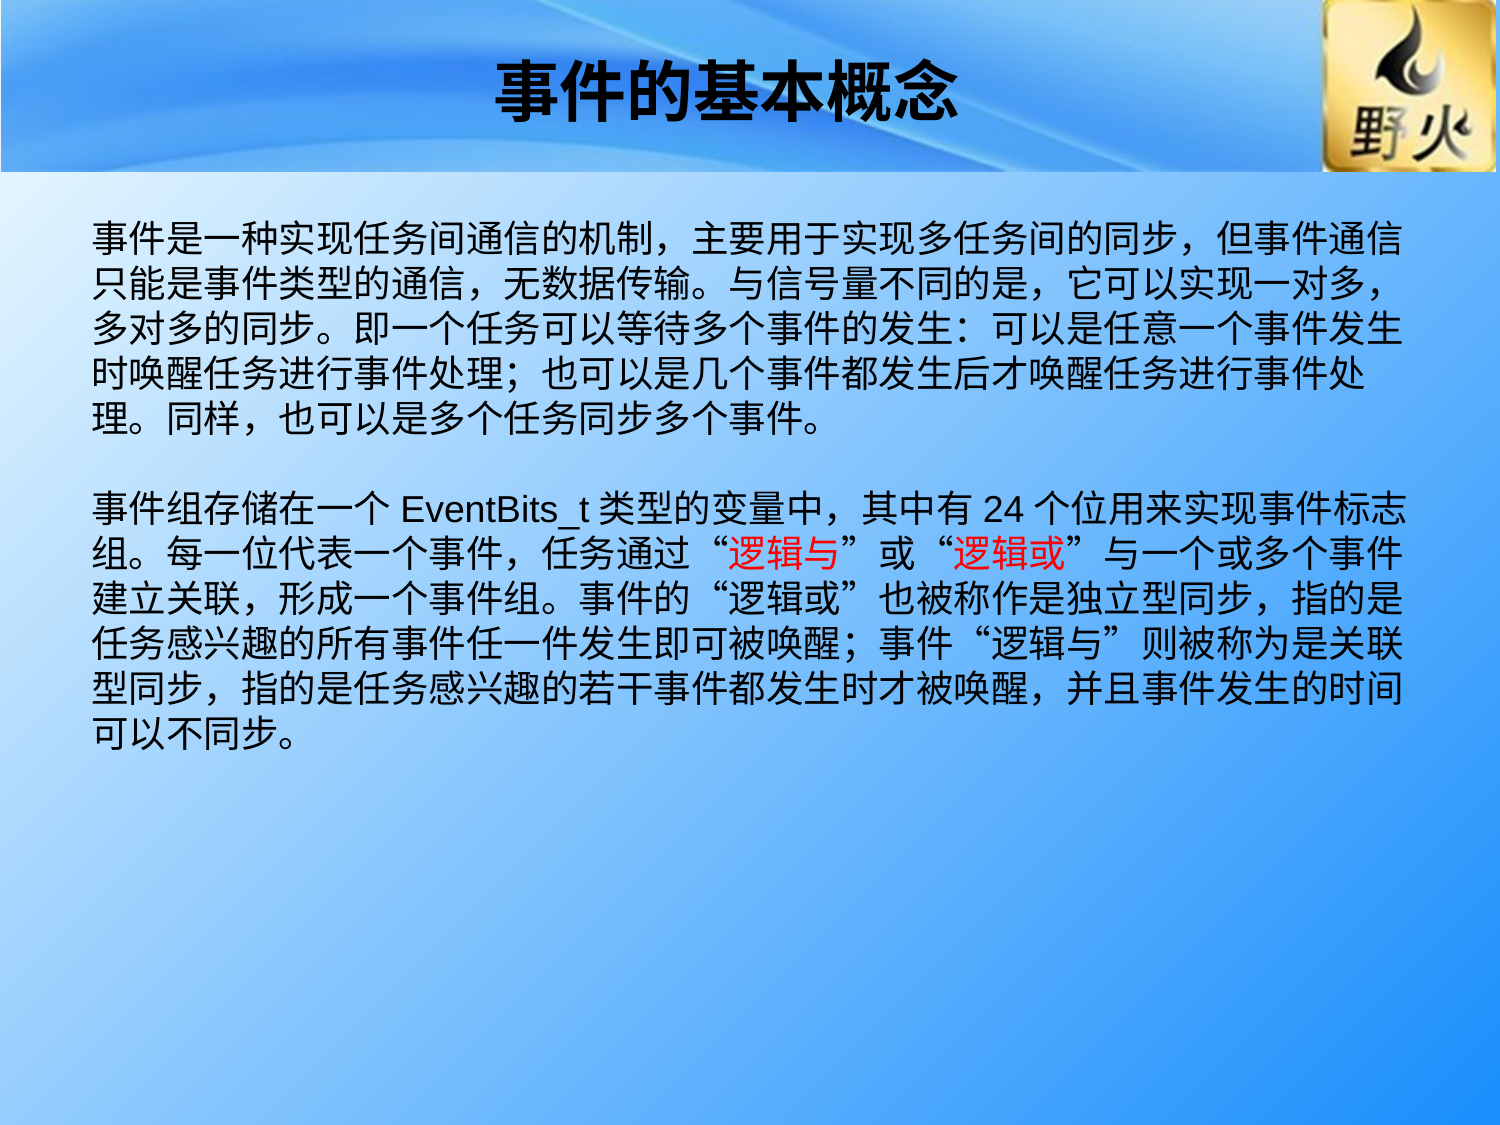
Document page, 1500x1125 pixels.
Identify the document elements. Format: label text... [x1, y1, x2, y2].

picture [1, 0, 1496, 172]
text_box 事件是一种实现任务间通信的机制，主要用于实现多任务间的同步，但事件通信只能是事件类型的通信，无数据传输。与信号量不同的是，它可以实现一对多，多对多的同步。即一个任务可以等待多个事件的发生：可以是任意一个事件发生时唤醒任务进行事件处理；也可以是几个事件都发生后才唤醒任务进行事件处理。同样，也可以是多个任务同步多个事件。 事件组存储在一个EventBits_t类型的变量中，其中有24个位用来实现事件标志组。每一位代表一个事件，任务通过“逻辑与”或“逻辑或”与一个或多个事件建立关联，形成一个事件组。事件的“逻辑或”也被称作是独立型同步，指的是任务感兴趣的所有事件任一件发生即可被唤醒；事件“逻辑与”则被称为是关联型同步，指的是任务感兴趣的若干事件都发生时才被唤醒，并且事件发生的时间可以不同步。 [76, 208, 1424, 853]
